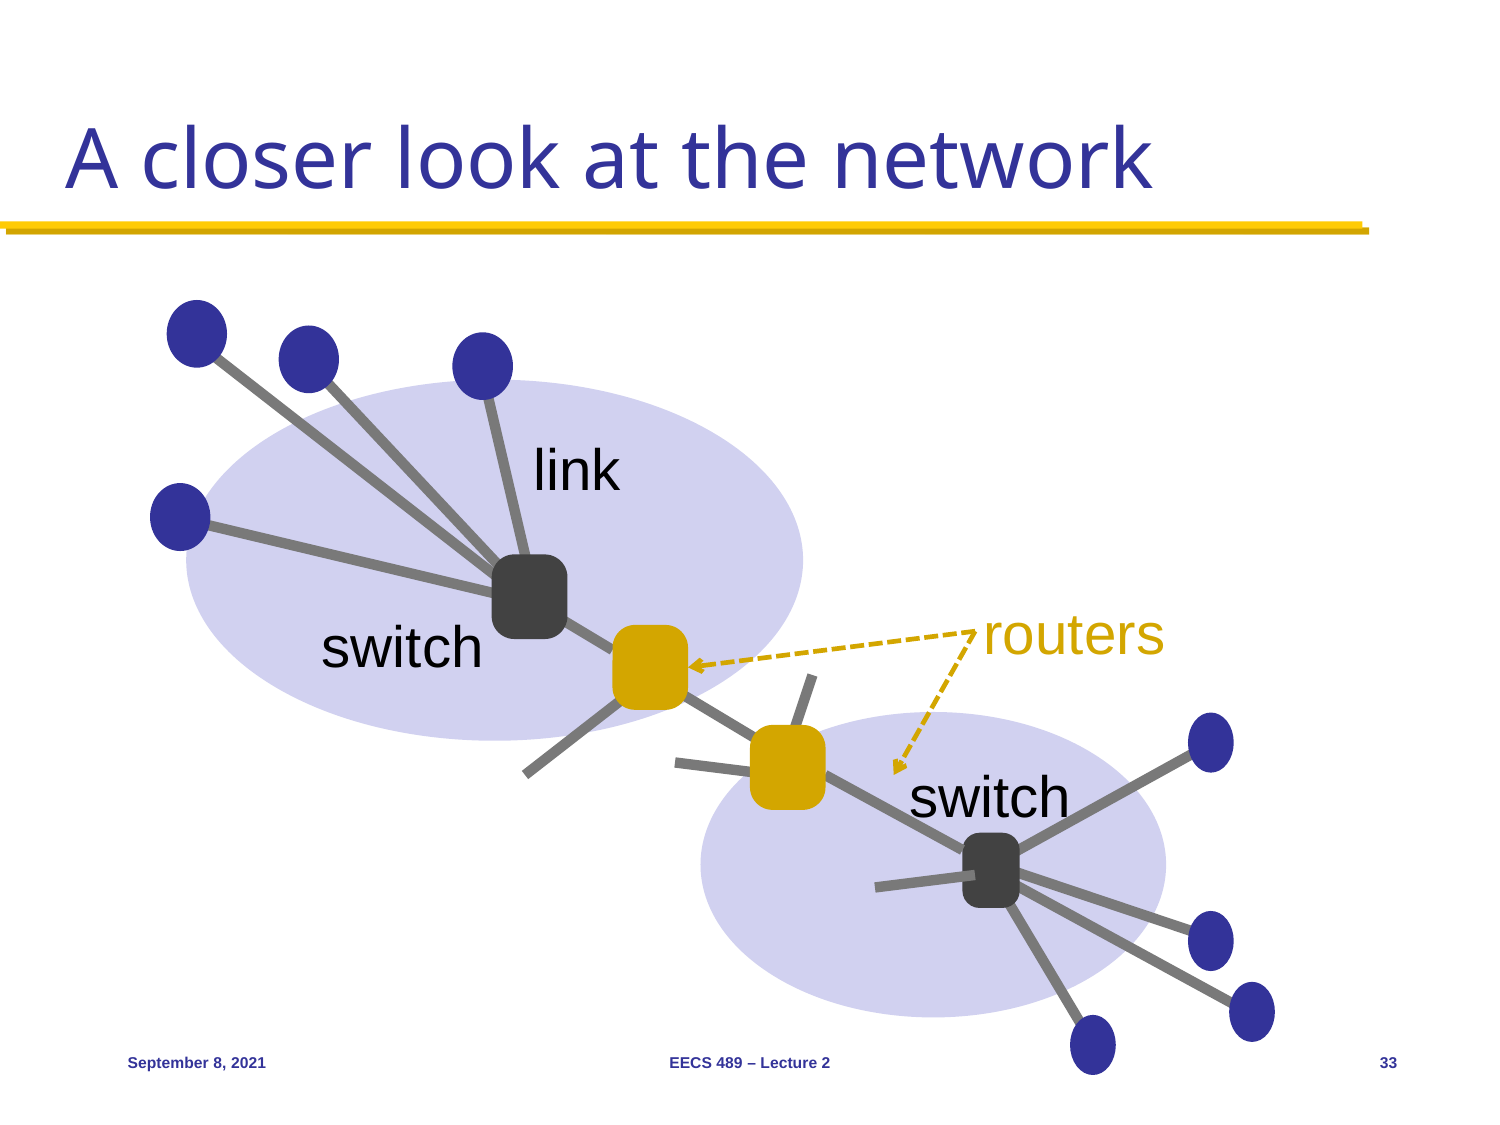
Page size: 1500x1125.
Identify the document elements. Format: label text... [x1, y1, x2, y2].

text_box [166, 299, 228, 368]
text_box [186, 379, 804, 741]
text_box switch [313, 600, 493, 687]
footer EECS 489 – Lecture 2 [512, 1024, 988, 1101]
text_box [962, 712, 1276, 1076]
text_box [278, 325, 339, 394]
text_box routers [975, 587, 1174, 675]
slide_number 33 [1312, 1024, 1413, 1101]
text_box link [524, 423, 630, 511]
text_box [749, 724, 826, 810]
text_box [612, 624, 689, 710]
text_box [150, 483, 211, 552]
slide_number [112, 1024, 426, 1101]
text_box [452, 332, 513, 400]
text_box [824, 630, 975, 776]
title A closer look at the network [49, 24, 1451, 213]
text_box [491, 554, 568, 640]
text_box switch [900, 783, 957, 837]
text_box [687, 630, 823, 668]
text_box [700, 772, 957, 1018]
